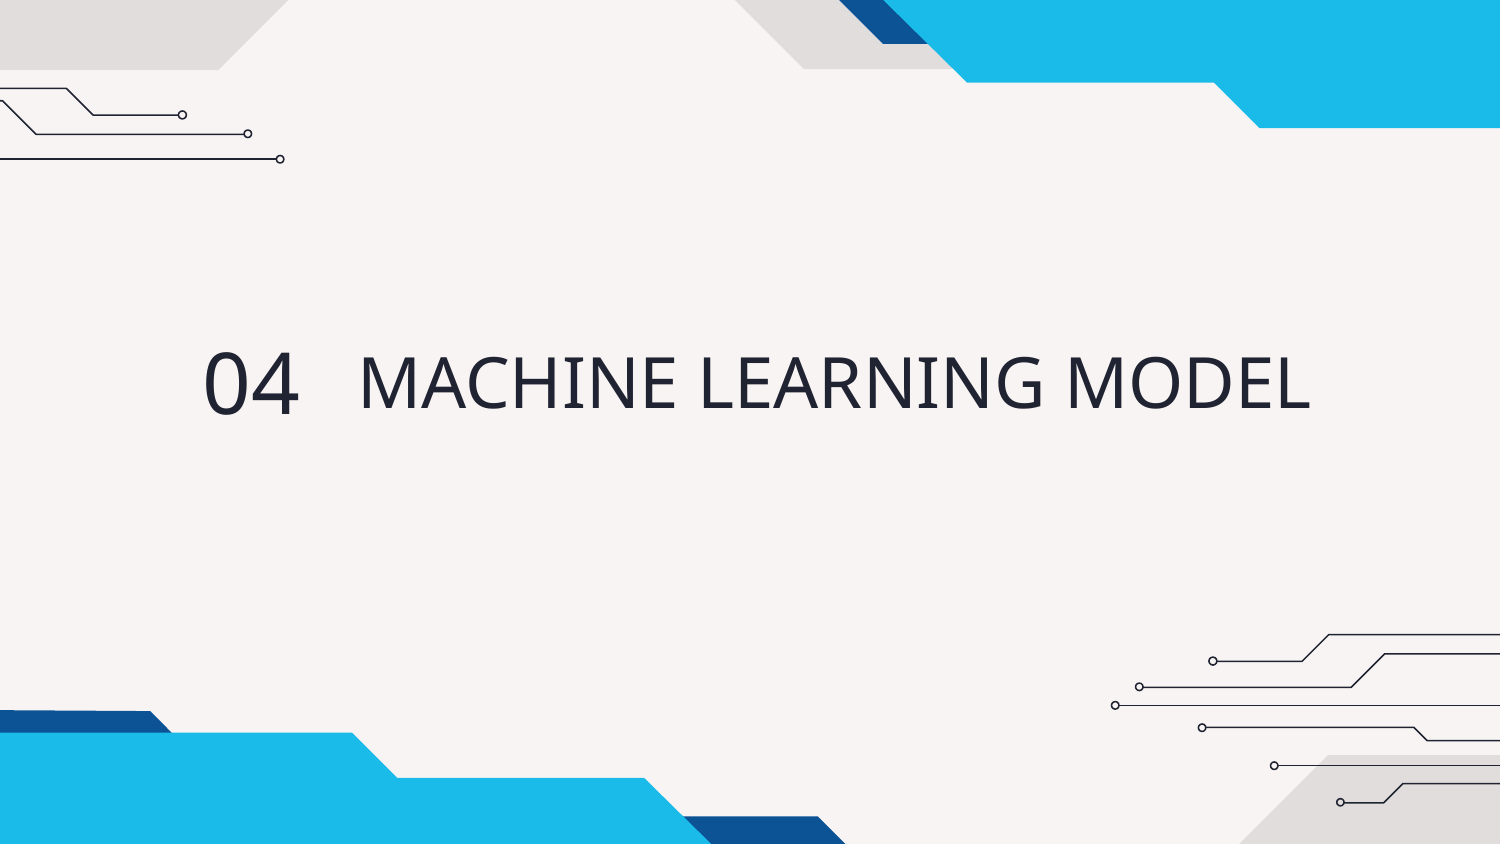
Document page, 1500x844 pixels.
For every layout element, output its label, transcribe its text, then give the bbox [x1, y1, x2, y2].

title MACHINE LEARNING MODEL [342, 256, 1367, 505]
title 04 [172, 256, 332, 505]
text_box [1111, 634, 1500, 807]
